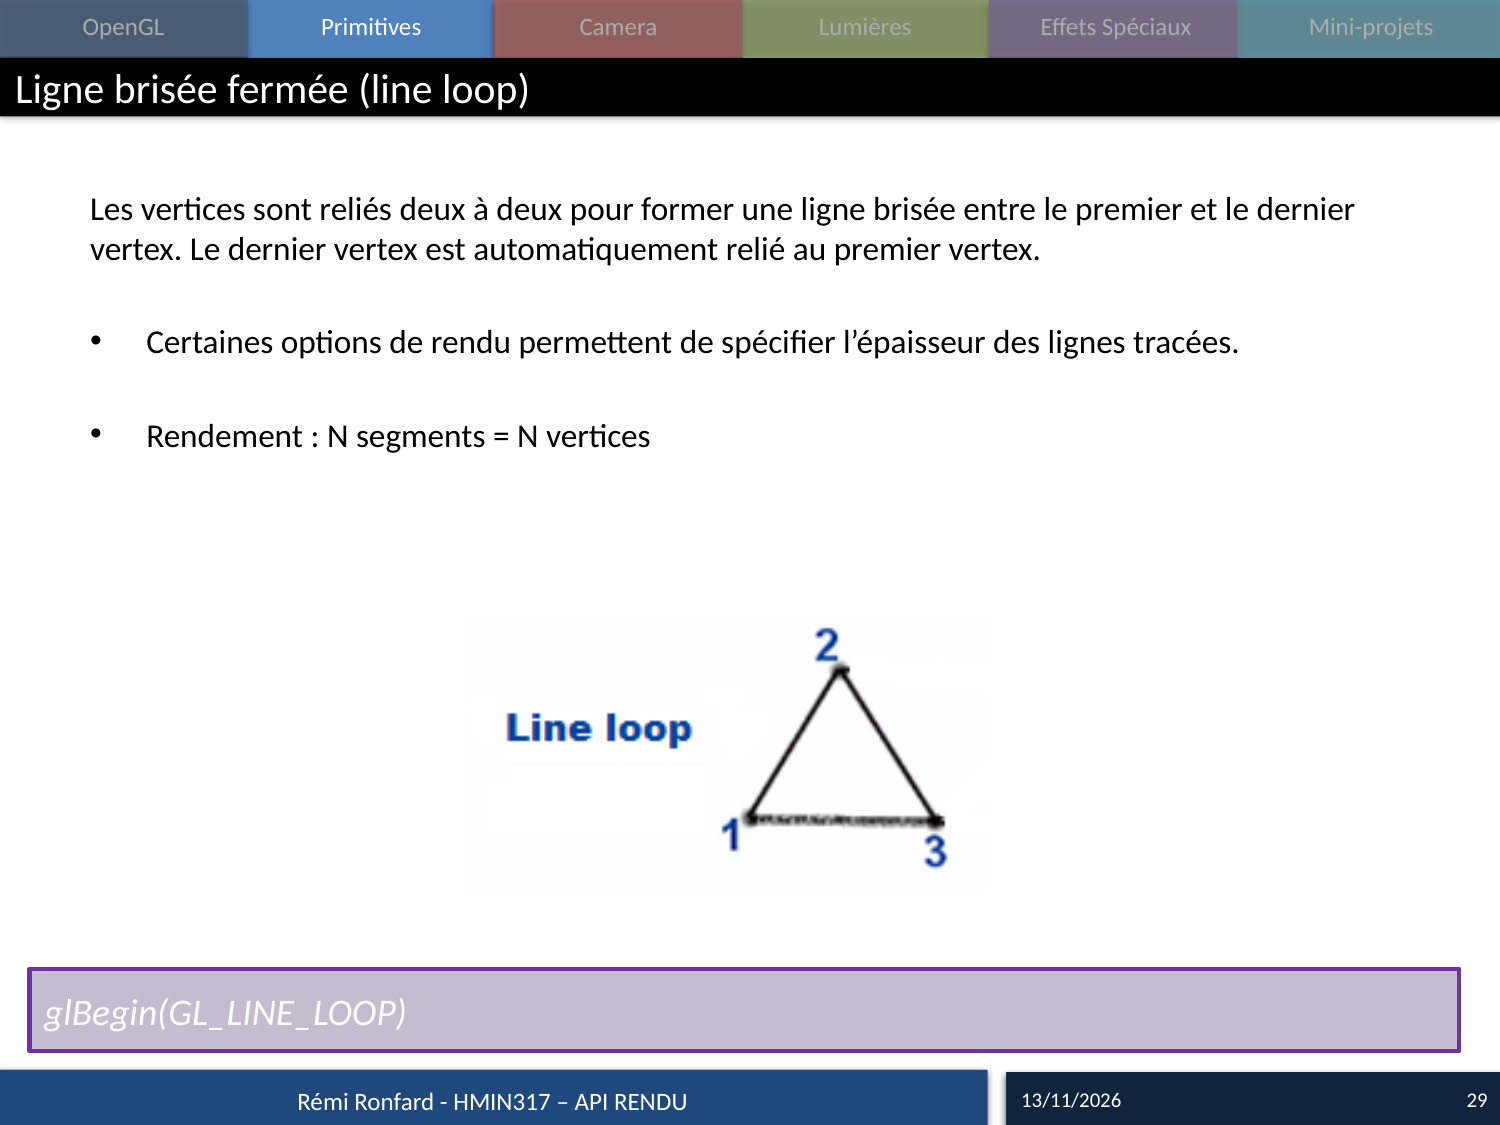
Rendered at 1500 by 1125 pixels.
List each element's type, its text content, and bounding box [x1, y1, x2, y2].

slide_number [1006, 1070, 1153, 1125]
picture [462, 619, 988, 892]
text_box glBegin(GL_LINE_LOOP) [27, 967, 1461, 1053]
footer Rémi Ronfard - HMIN317 – API RENDU [0, 1072, 988, 1125]
title Ligne brisée fermée (line loop) [0, 58, 1500, 117]
list Les vertices sont reliés deux à deux pour former une ligne brisée entre le premier et le dernier vertex. Le dernier vertex est automatiquement relié au premier vertex. Certaines options de rendu permettent de spécifier l’épaisseur des lignes tracées. Rendement : N segments = N vertices [75, 179, 1425, 967]
slide_number 29 [1153, 1071, 1500, 1125]
